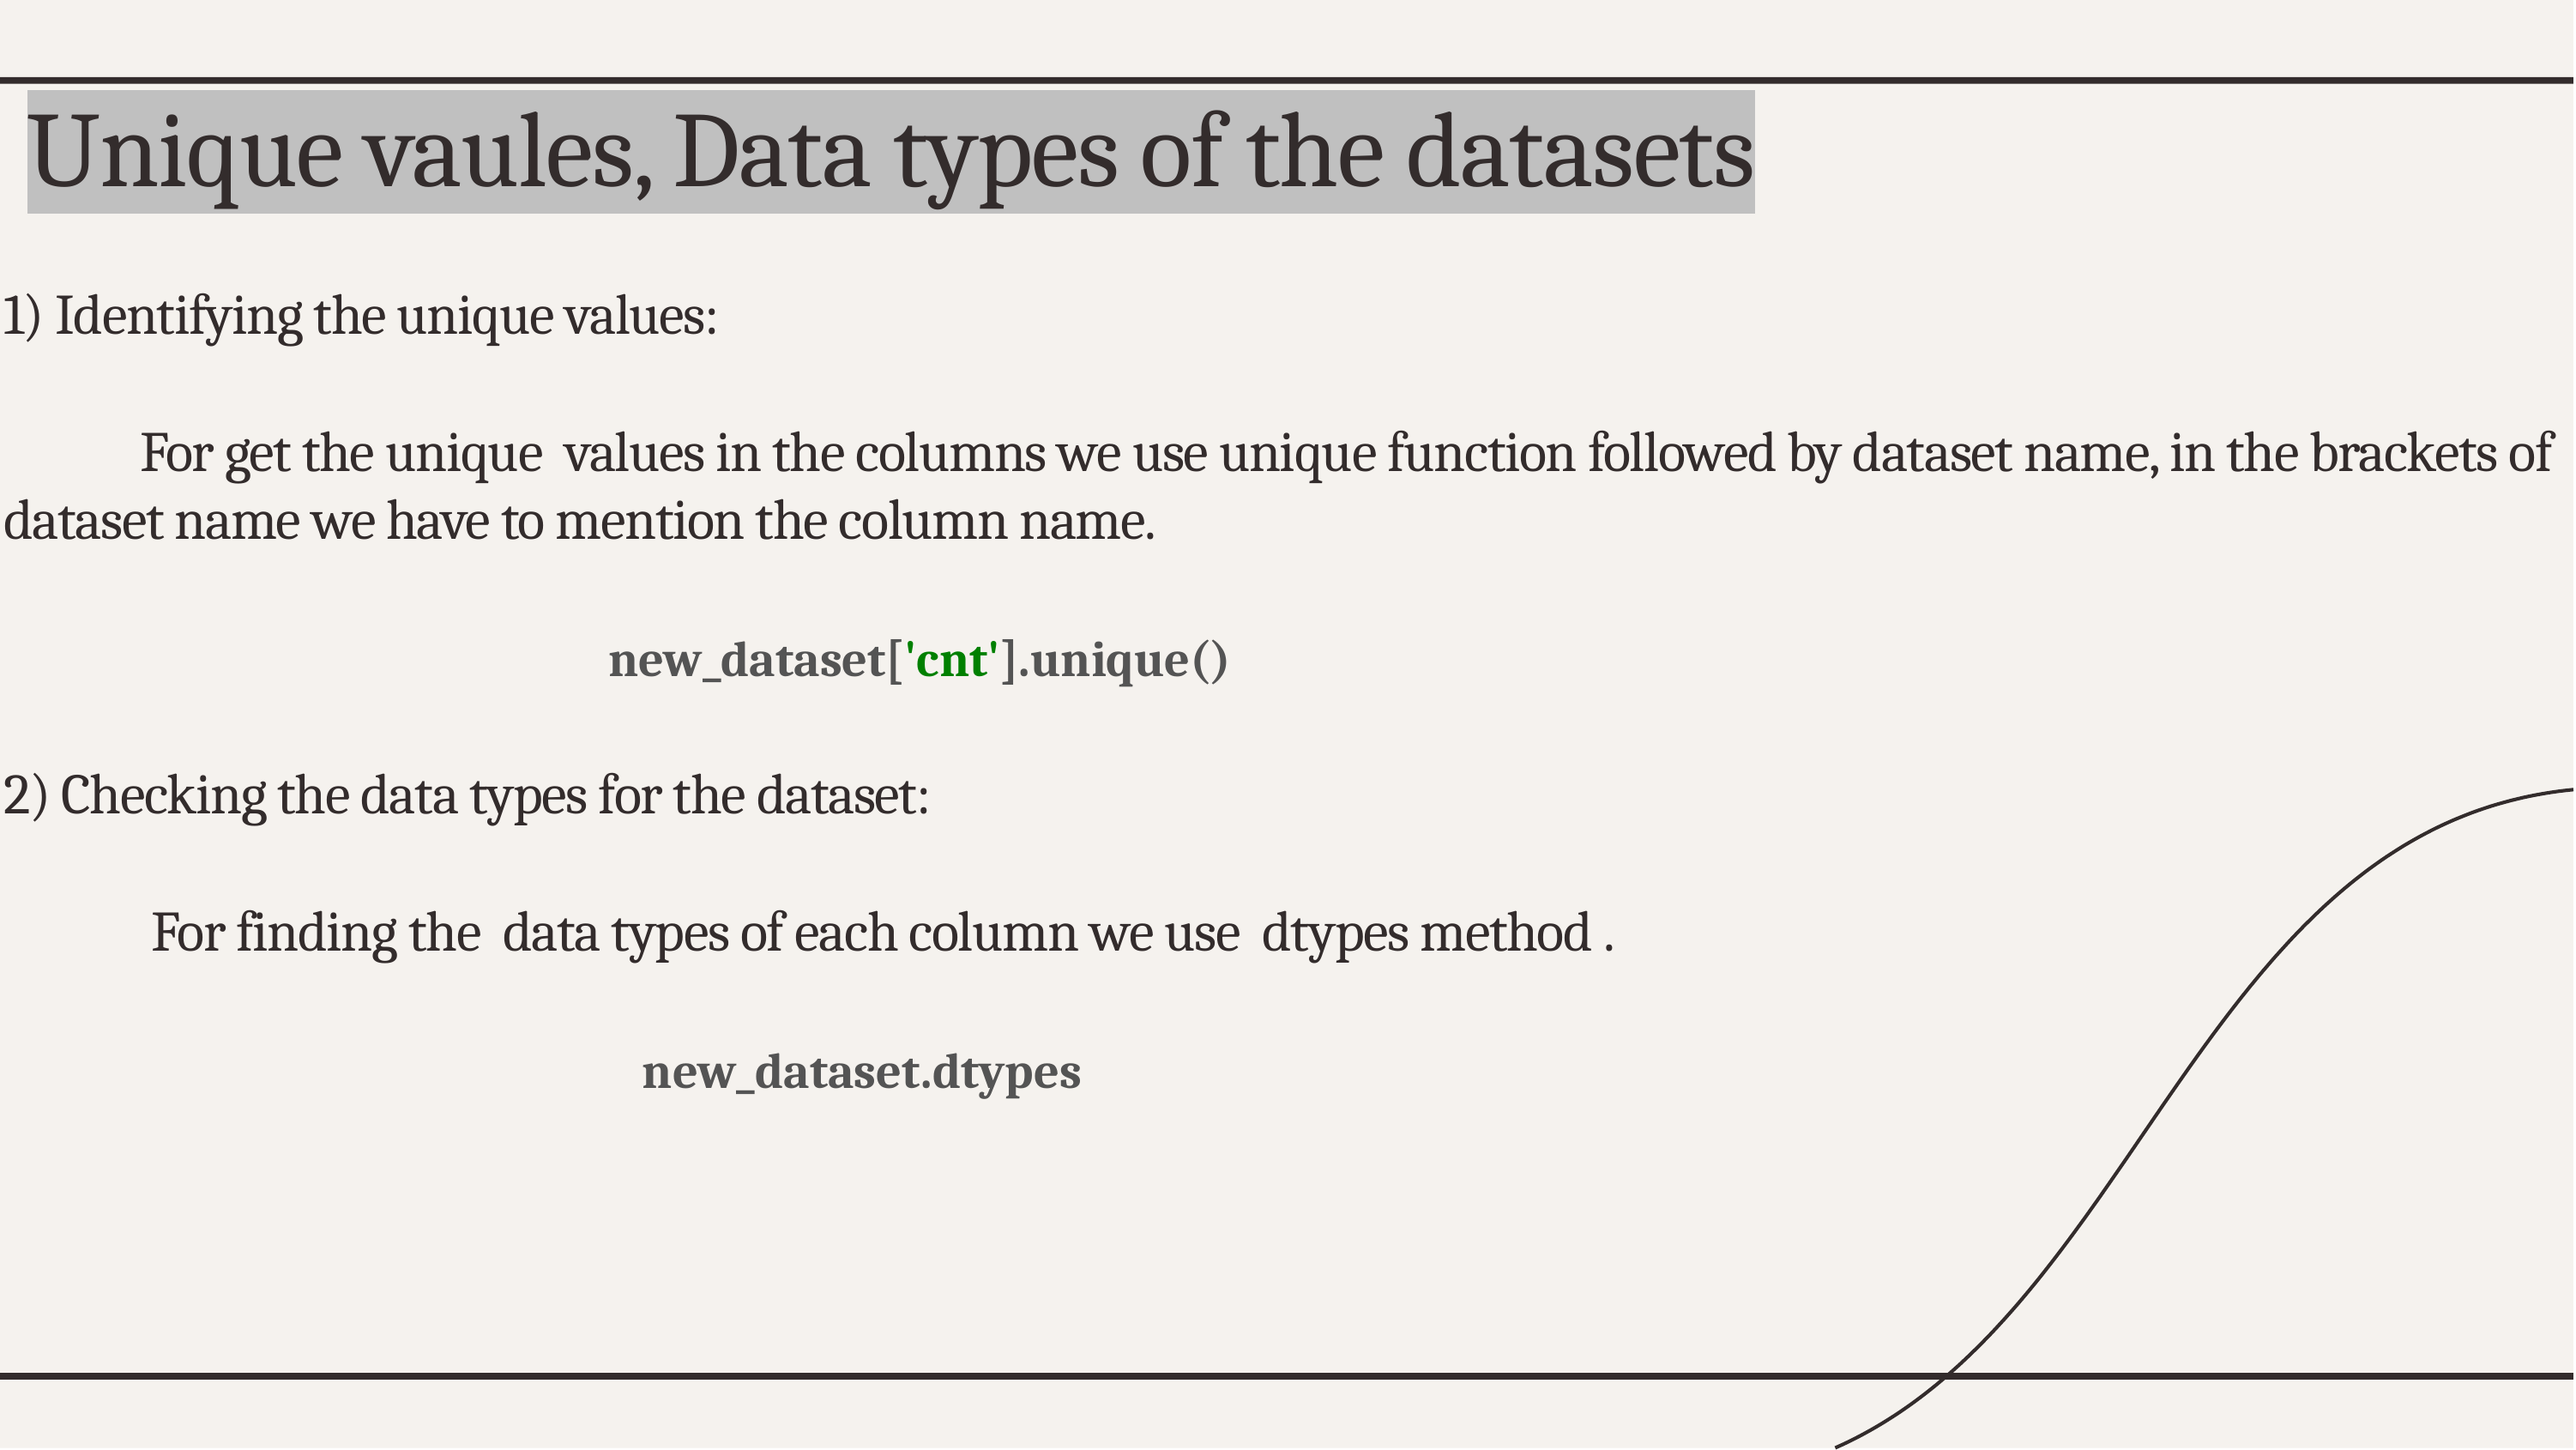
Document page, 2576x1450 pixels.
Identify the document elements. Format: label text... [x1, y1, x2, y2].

title Unique vaules, Data types of the datasets 1) Identifying the unique values: For get the unique values in the columns we use unique function followed by dataset name, in the brackets of dataset name we have to mention the column name. new_dataset['cnt'].unique() 2) Checking the data types for the dataset: For finding the data types of each column we use dtypes method . new_dataset.dtypes [2, 76, 2576, 1450]
